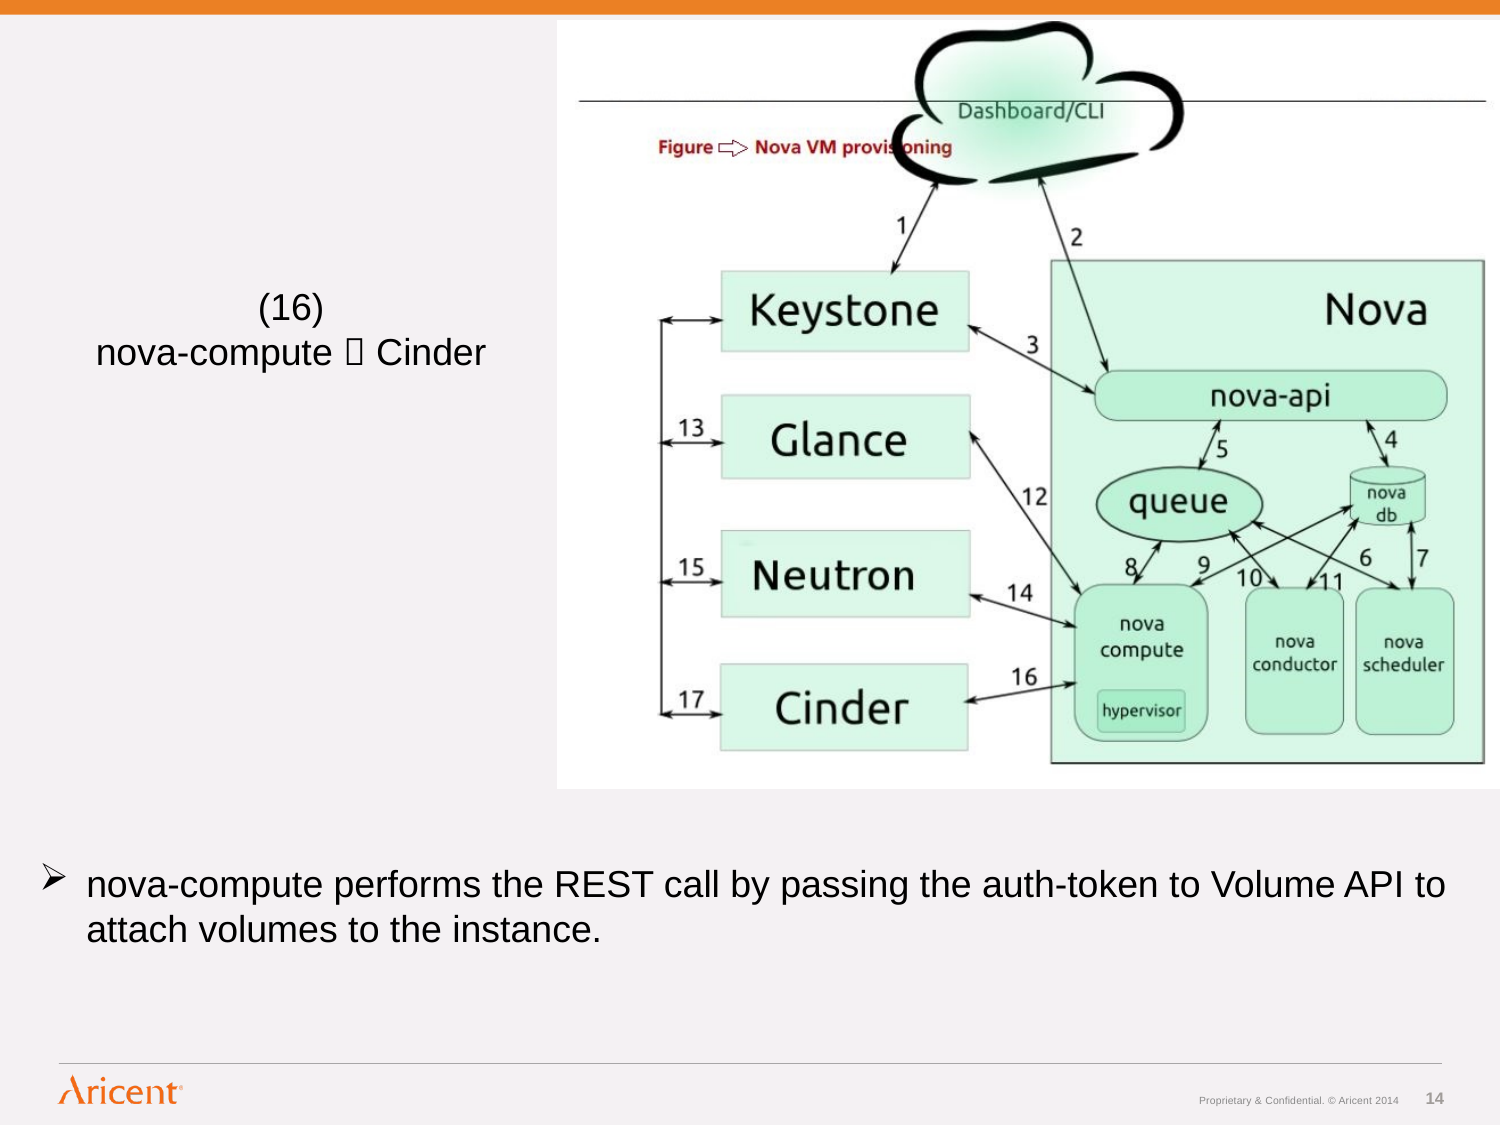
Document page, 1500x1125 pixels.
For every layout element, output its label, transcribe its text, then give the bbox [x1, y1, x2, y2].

text_box nova-compute performs the REST call by passing the auth-token to Volume API to attach volumes to the instance. [22, 741, 1486, 1068]
text_box (16) nova-compute  Cinder [23, 40, 552, 615]
picture [57, 1074, 183, 1104]
picture [557, 19, 1500, 789]
slide_number 14 [1422, 1085, 1444, 1111]
